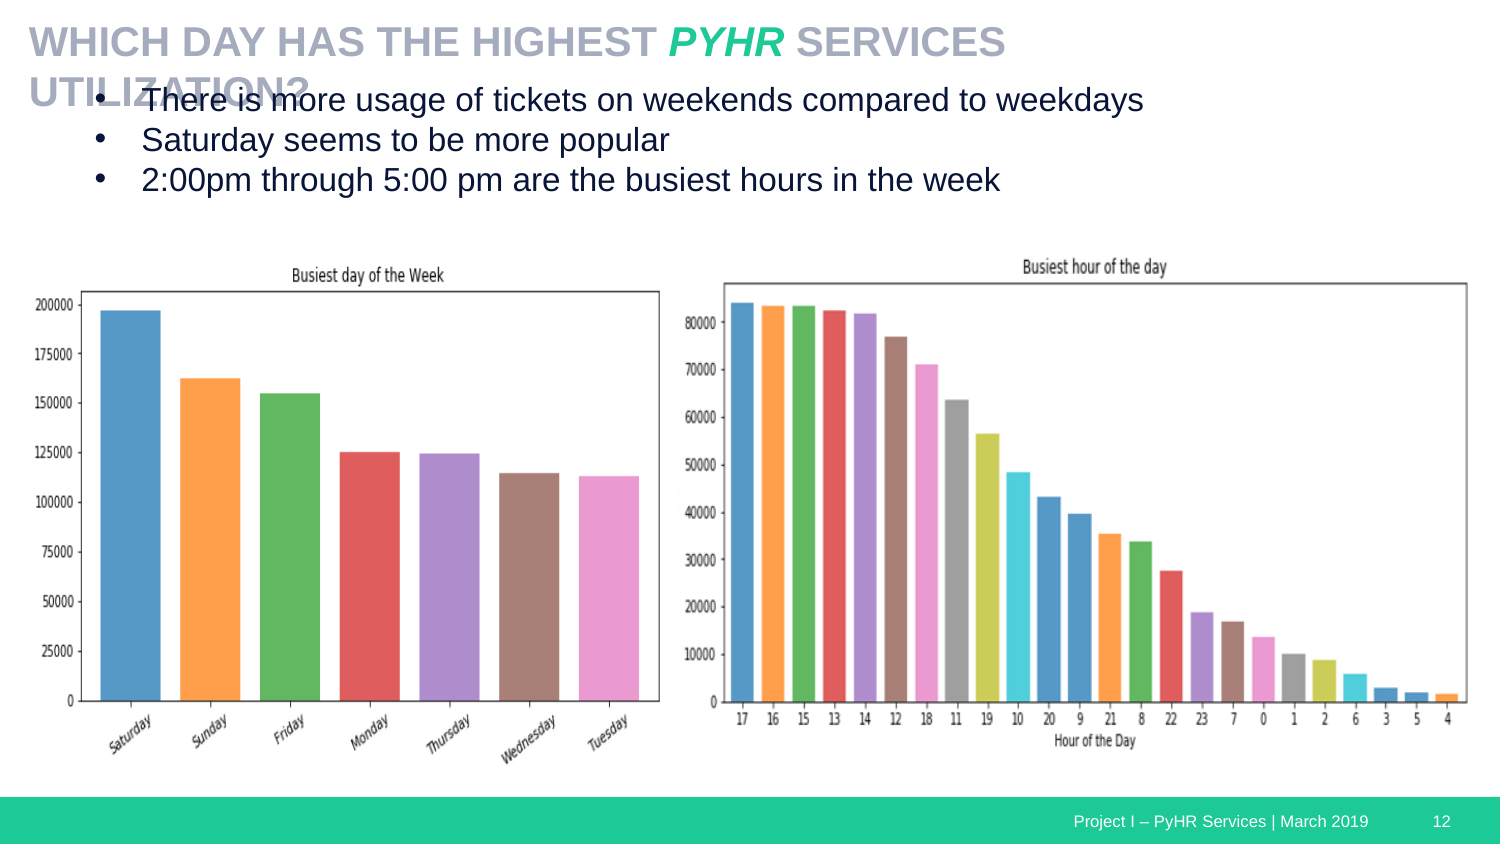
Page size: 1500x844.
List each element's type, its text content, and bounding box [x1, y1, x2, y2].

text_box There is more usage of tickets on weekends compared to weekdays Saturday seems to be more popular 2:00pm through 5:00 pm are the busiest hours in the week [60, 63, 1440, 237]
picture [677, 255, 1473, 754]
picture [27, 258, 668, 779]
title Which day has the highest PyHR Services utilization? [13, 0, 1188, 122]
